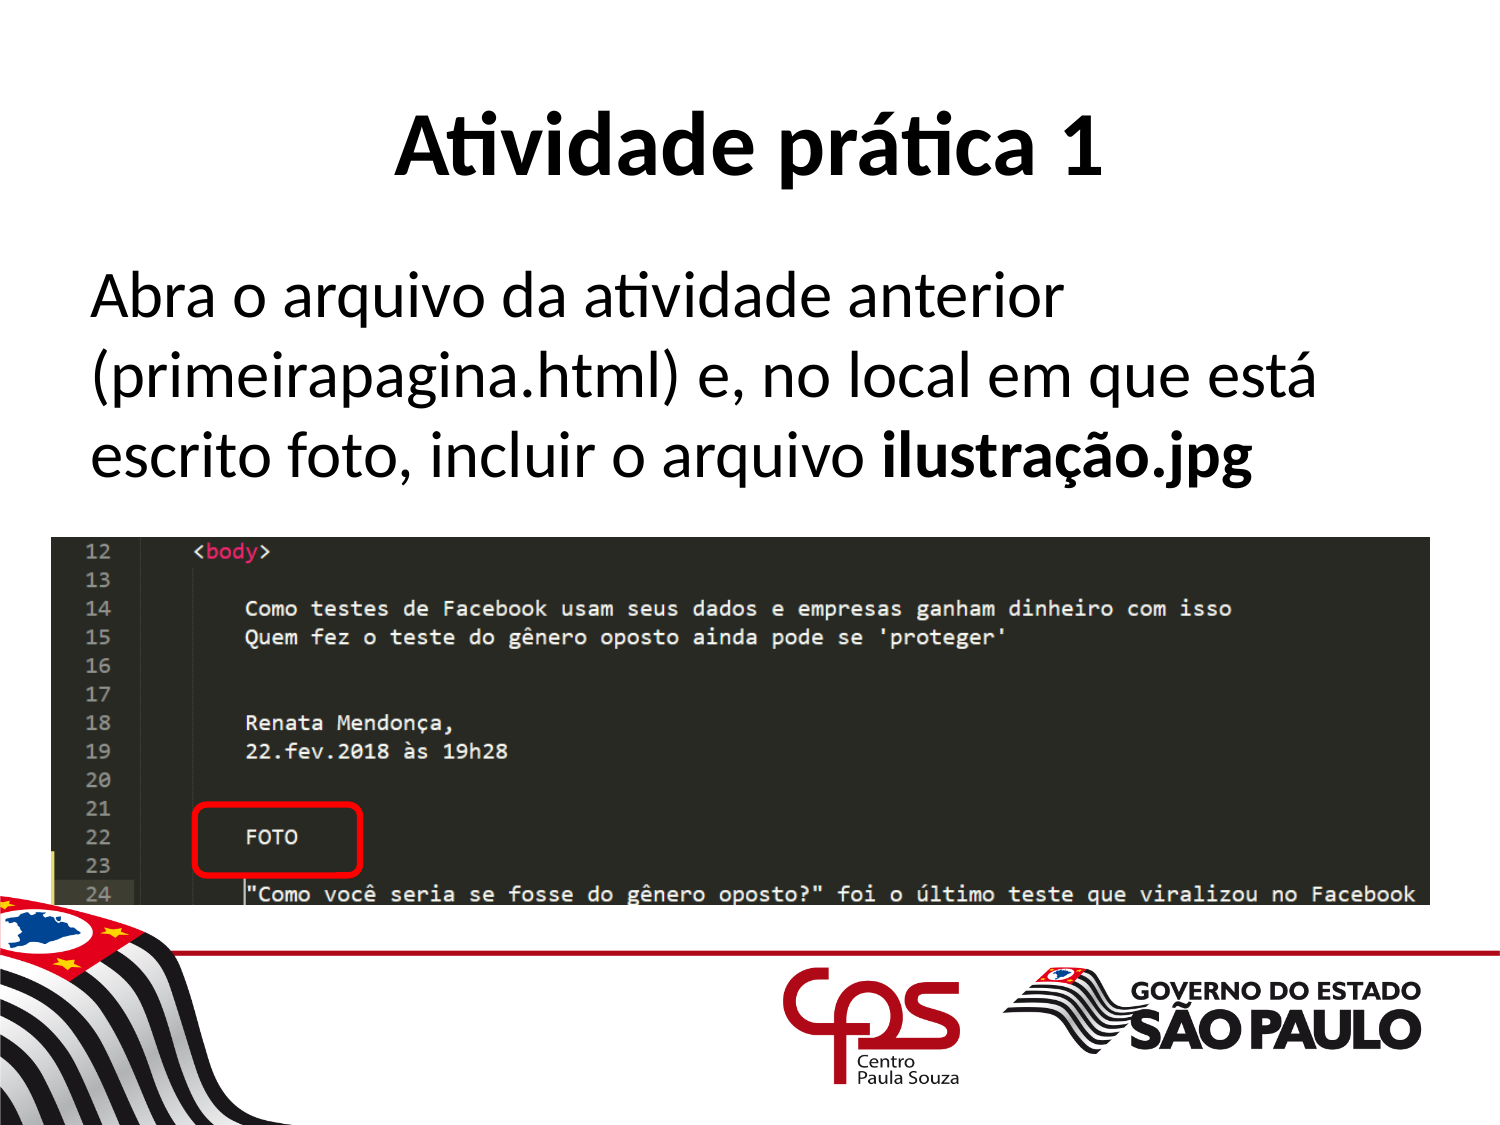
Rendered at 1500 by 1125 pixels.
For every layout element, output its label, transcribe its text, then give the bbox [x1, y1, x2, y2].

title Atividade prática 1 [75, 45, 1425, 233]
list Abra o arquivo da atividade anterior (primeirapagina.html) e, no local em que está escrito foto, incluir o arquivo ilustração.jpg [75, 243, 1425, 535]
picture [0, 537, 1500, 1125]
